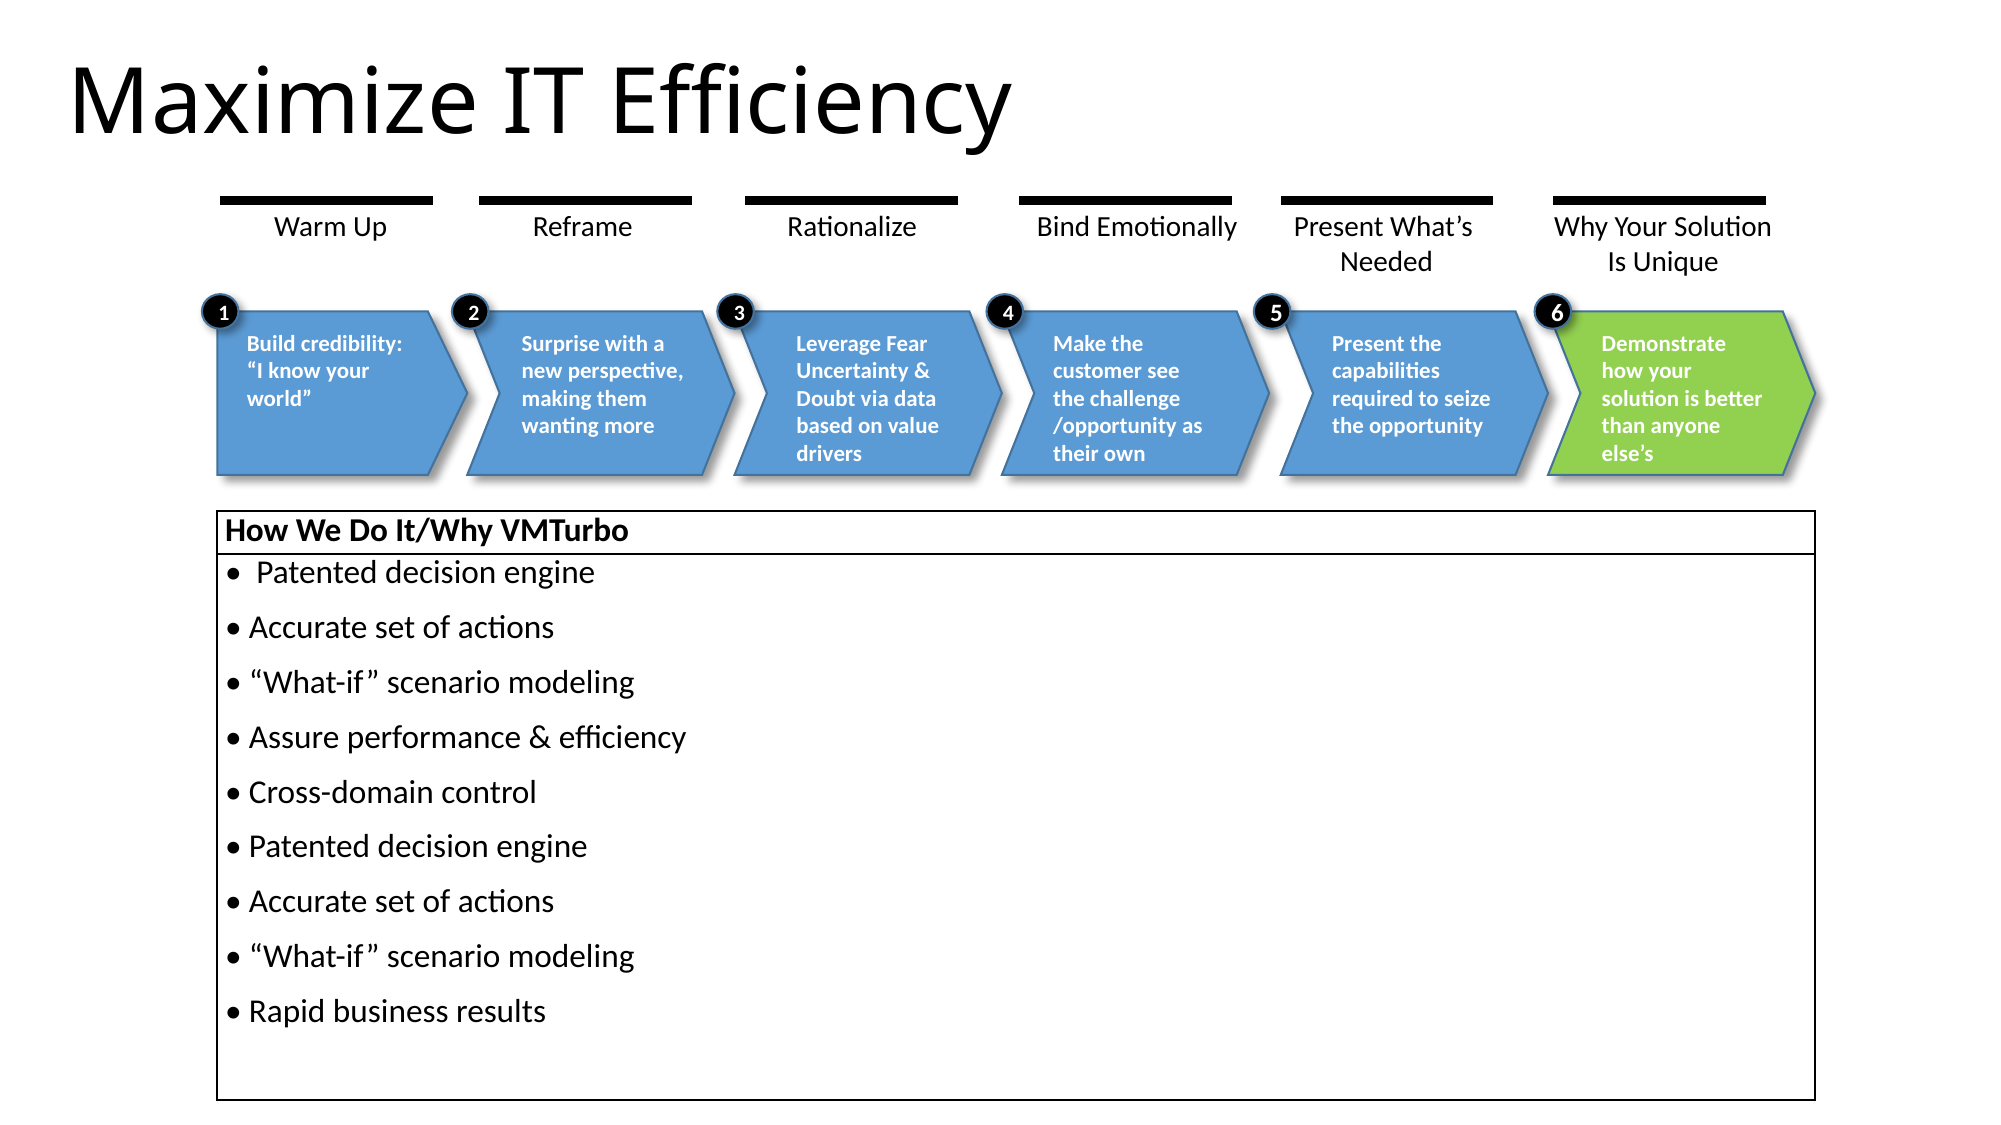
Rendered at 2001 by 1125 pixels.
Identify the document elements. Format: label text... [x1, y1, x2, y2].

text_box Present the capabilities required to seize the opportunity [1317, 320, 1510, 446]
text_box Demonstrate how your solution is better than anyone else’s [1586, 321, 1780, 474]
text_box Present What’s Needed [1278, 200, 1495, 285]
text_box Why Your Solution Is Unique [1539, 200, 1787, 285]
text_box Build credibility: “I know your world” [232, 321, 425, 419]
text_box [733, 310, 1003, 476]
text_box [465, 310, 736, 476]
text_box Bind Emotionally [1022, 200, 1253, 250]
text_box Surprise with a new perspective, making them wanting more [506, 320, 700, 446]
table_cell • Patented decision engine • Accurate set of actions • “What-if” scenario modeling • Assure performance & efficiency • Cross-domain control • Patented decision engine • Accurate set of actions • “What-if” scenario modeling • Rapid business results [218, 555, 1814, 1099]
text_box Make the customer see the challenge /opportunity as their own [1038, 321, 1231, 474]
text_box 4 [985, 293, 1025, 330]
text_box Warm Up [259, 205, 403, 250]
text_box Rationalize [772, 205, 933, 250]
text_box [216, 310, 469, 476]
text_box 3 [716, 293, 755, 330]
title Maximize IT Efficiency [52, 21, 1863, 188]
text_box Leverage Fear Uncertainty & Doubt via data based on value drivers [781, 321, 974, 474]
table_header How We Do It/Why VMTurbo [218, 512, 1814, 553]
text_box Reframe [518, 205, 648, 250]
text_box [1546, 310, 1817, 476]
text_box 5 [1252, 293, 1292, 330]
text_box 6 [1533, 293, 1573, 330]
text_box 2 [450, 293, 490, 330]
text_box [1000, 310, 1271, 476]
text_box 1 [200, 293, 240, 330]
text_box [1279, 310, 1550, 476]
